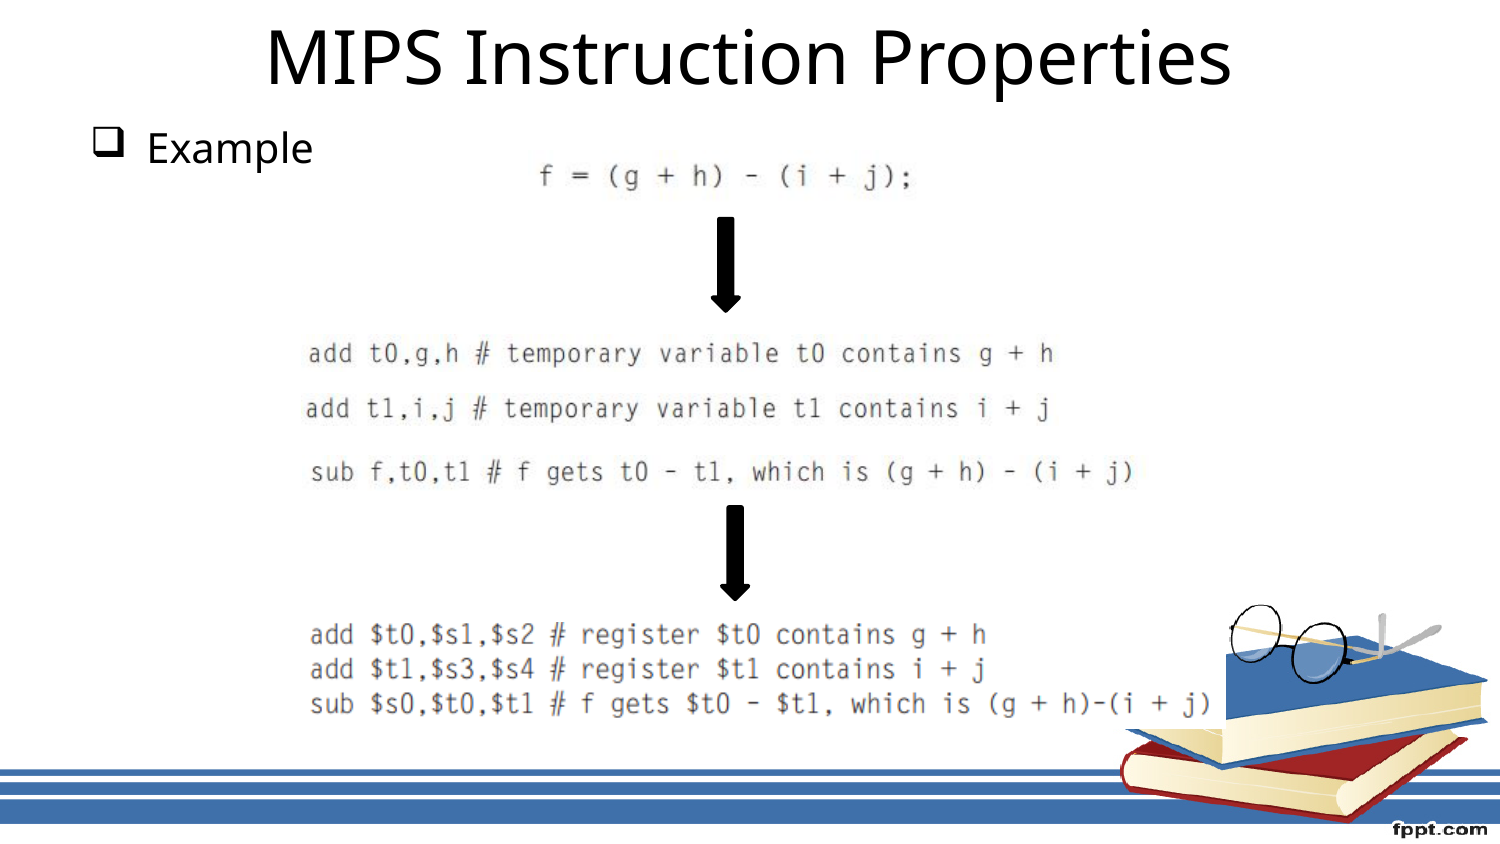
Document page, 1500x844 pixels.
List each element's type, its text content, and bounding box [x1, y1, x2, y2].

text_box [710, 216, 741, 313]
picture [0, 0, 1500, 844]
title MIPS Instruction Properties [75, 8, 1425, 102]
list Example [75, 114, 1425, 754]
text_box [720, 505, 751, 602]
